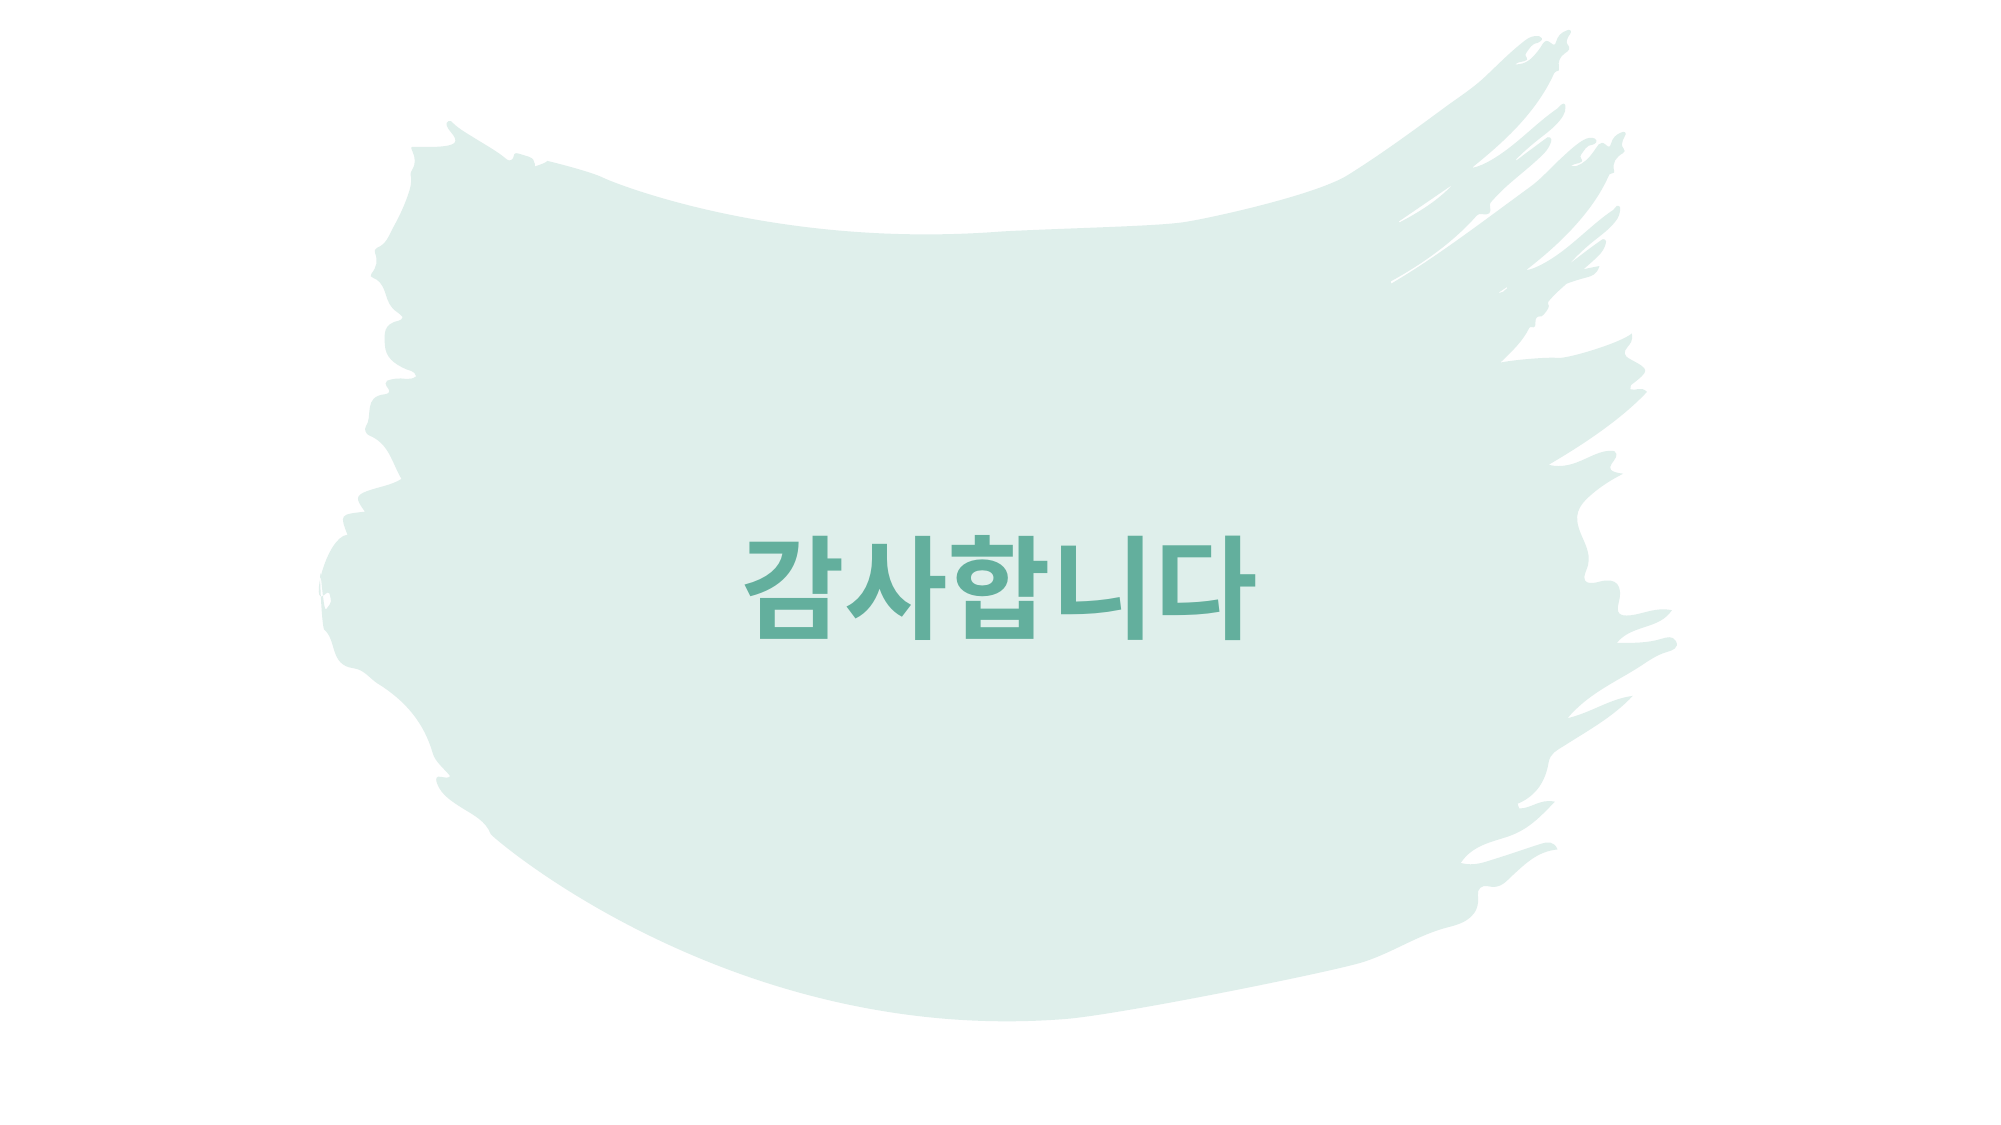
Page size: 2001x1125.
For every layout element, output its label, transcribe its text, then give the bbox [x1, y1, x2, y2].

title 감사합니다 [466, 258, 1533, 930]
